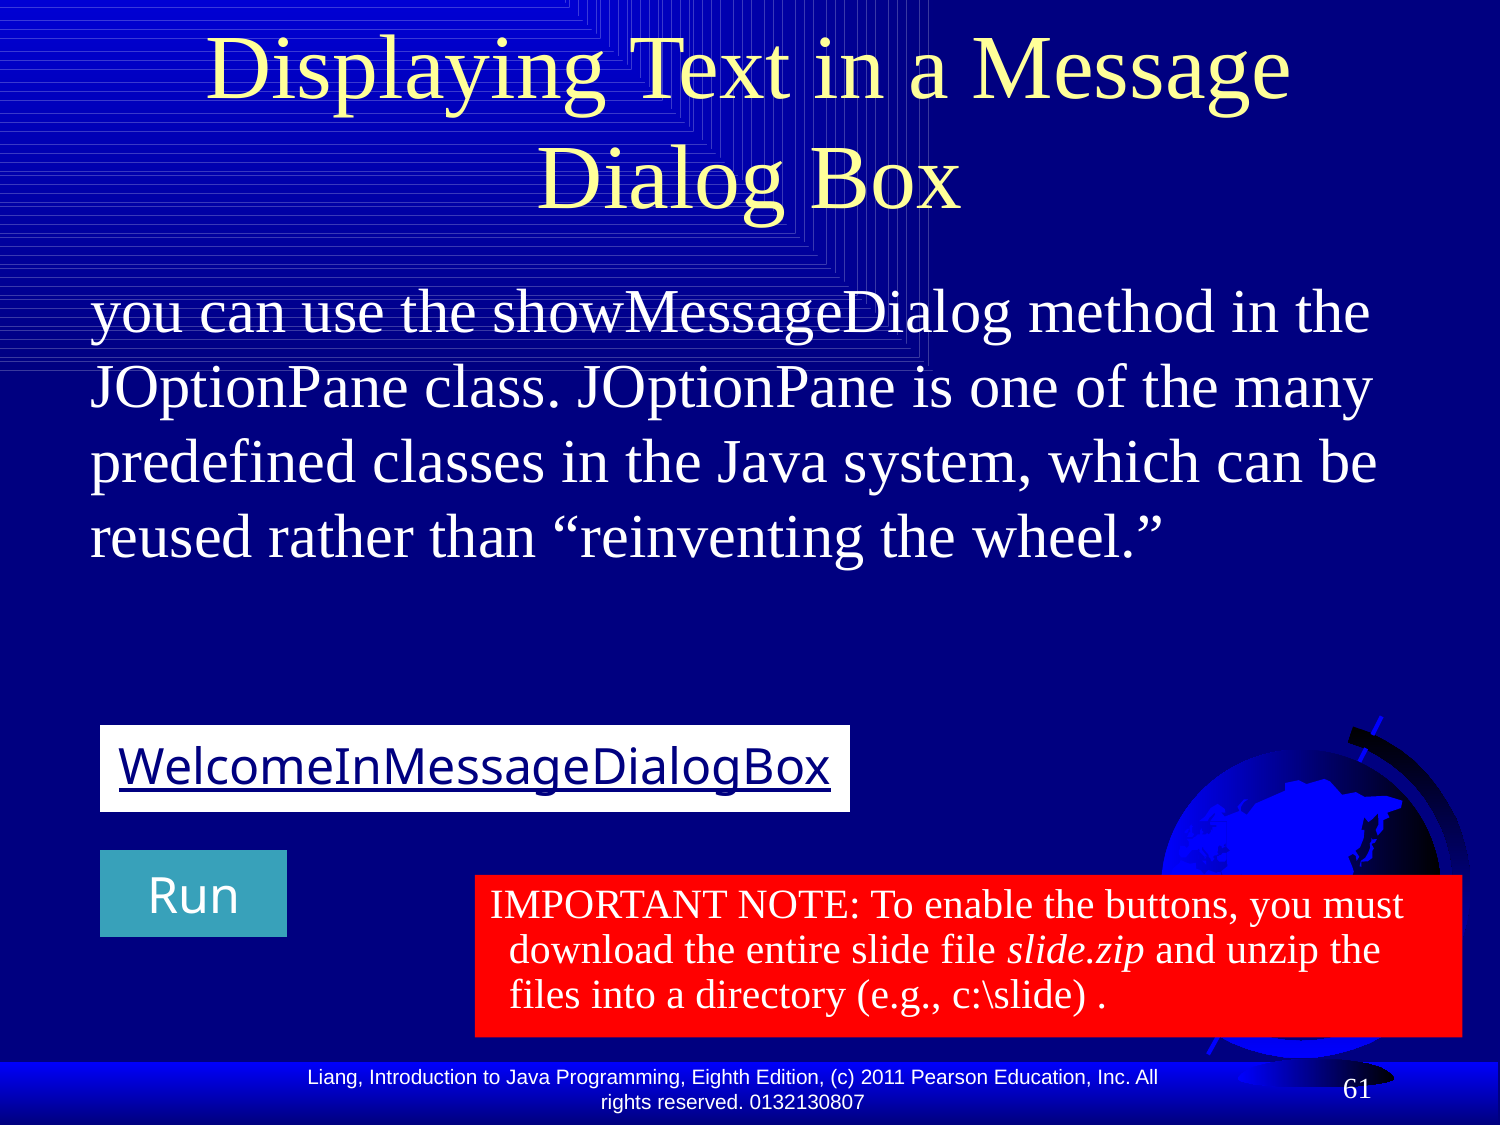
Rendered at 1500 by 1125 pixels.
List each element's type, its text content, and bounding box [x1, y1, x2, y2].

text_box WelcomeInMessageDialogBox [99, 724, 850, 813]
text_box Run [99, 849, 288, 938]
list you can use the showMessageDialog method in the JOptionPane class. JOptionPane is one of the many predefined classes in the Java system, which can be reused rather than “reinventing the wheel.” [75, 262, 1438, 913]
title Displaying Text in a Message Dialog Box [112, 0, 1388, 235]
text_box IMPORTANT NOTE: To enable the buttons, you must download the entire slide file slide.zip and unzip the files into a directory (e.g., c:\slide) . [474, 874, 1463, 1038]
slide_number 61 [1074, 1049, 1388, 1125]
